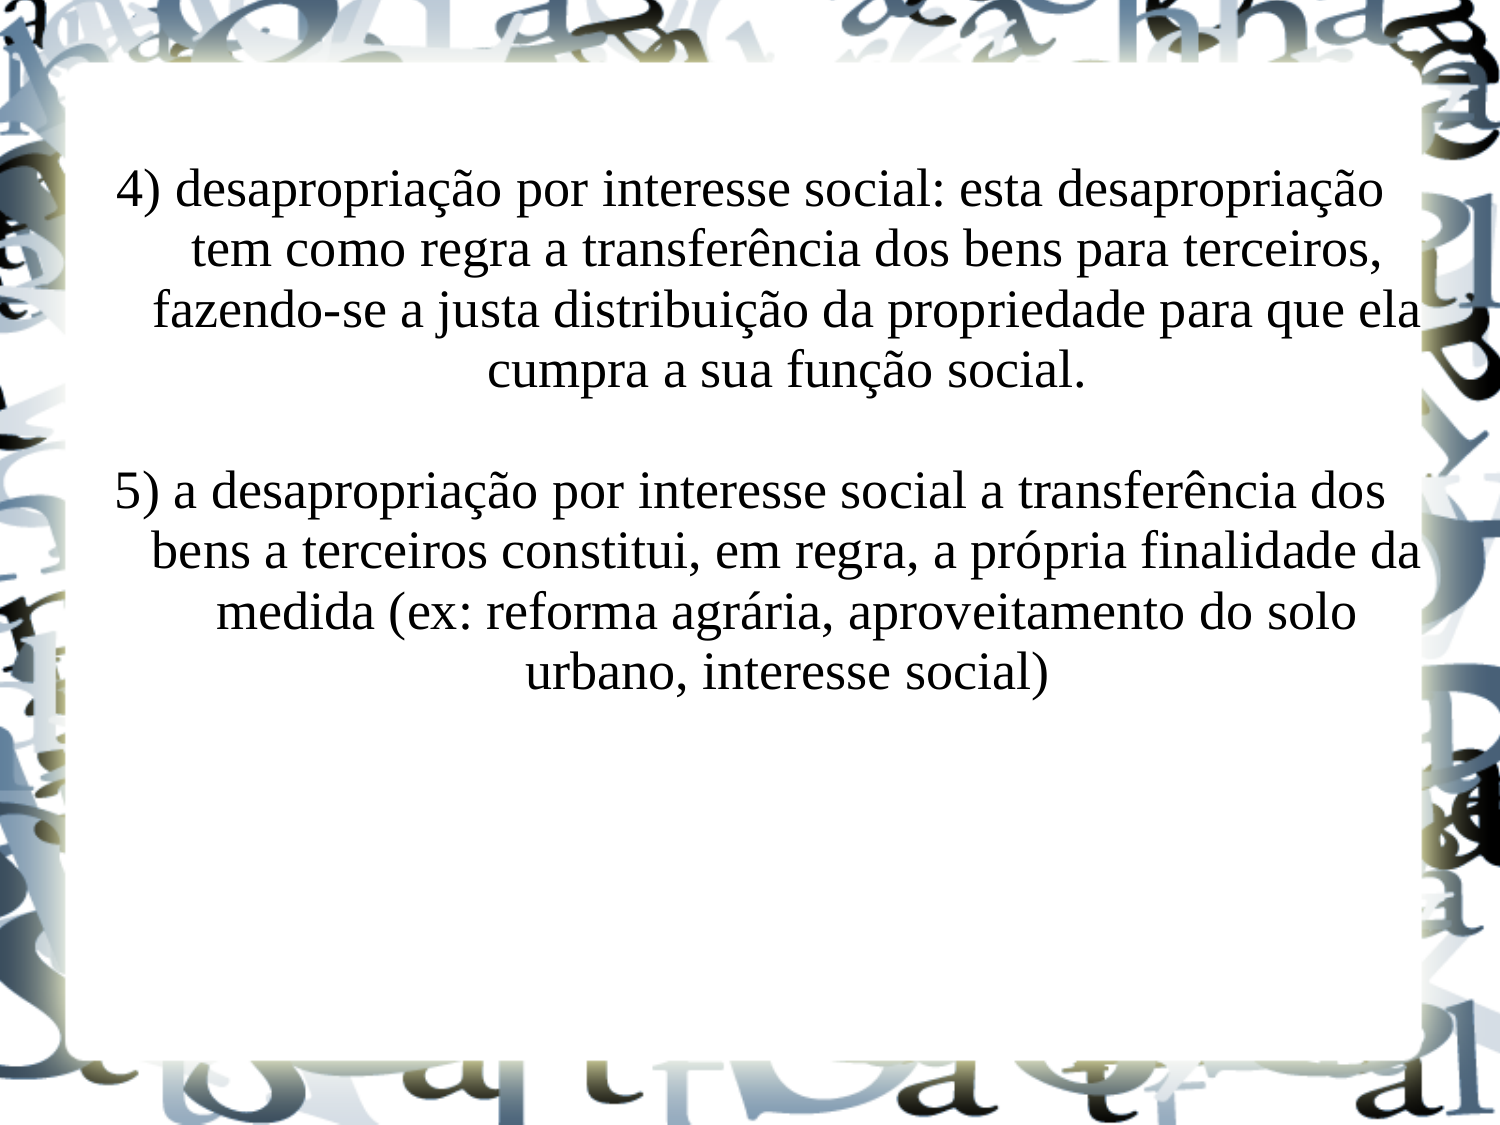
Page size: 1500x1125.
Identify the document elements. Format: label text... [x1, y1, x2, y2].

picture [0, 0, 1500, 1125]
text_box 4) desapropriação por interesse social: esta desapropriação tem como regra a transferência dos bens para terceiros, fazendo-se a justa distribuição da propriedade para que ela cumpra a sua função social. 5) a desapropriação por interesse social a transferência dos bens a terceiros constitui, em regra, a própria finalidade da medida (ex: reforma agrária, aproveitamento do solo urbano, interesse social) [53, 90, 1447, 770]
